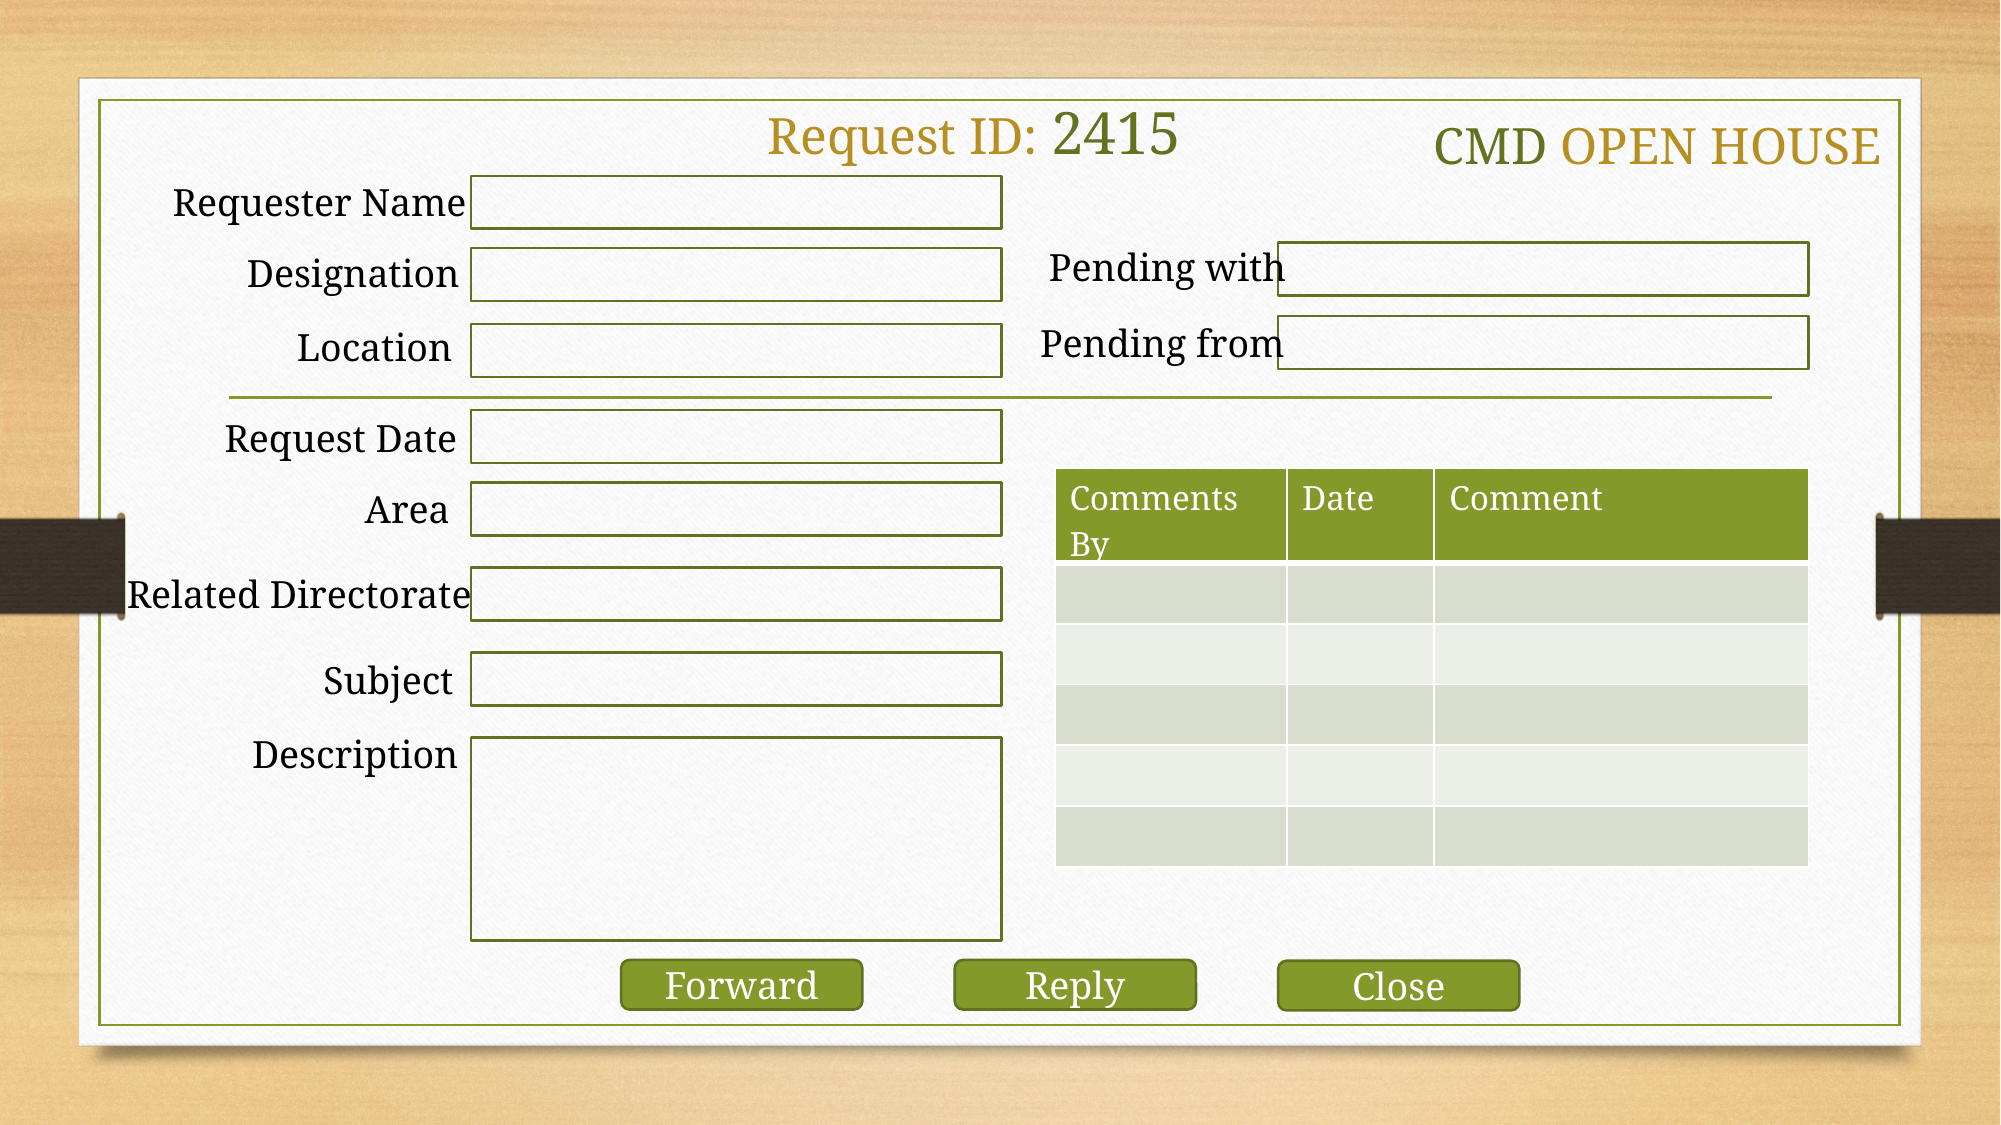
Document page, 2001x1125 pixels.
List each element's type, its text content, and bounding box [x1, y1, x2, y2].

table_cell [1435, 807, 1808, 866]
text_box Subject [308, 649, 469, 709]
table_cell [1288, 685, 1433, 744]
table_cell [1056, 807, 1286, 866]
table_header Comment [1435, 469, 1808, 560]
table_cell [1288, 807, 1433, 866]
table_cell [1288, 625, 1433, 684]
table_cell [1056, 566, 1286, 623]
table_cell [1288, 746, 1433, 805]
text_box Pending with [1034, 236, 1302, 297]
text_box Description [237, 723, 474, 784]
text_box Requester Name [157, 171, 482, 232]
text_box Designation [232, 242, 475, 302]
table_header Date [1288, 469, 1433, 560]
table_cell [1056, 746, 1286, 805]
table_cell [1435, 625, 1808, 684]
text_box Reply [953, 958, 1198, 1011]
text_box [487, 566, 1003, 622]
table_cell [1435, 566, 1808, 623]
picture [0, 0, 2001, 1125]
table_cell [1056, 625, 1286, 684]
text_box Request ID: 2415 [752, 88, 1318, 174]
text_box Location [282, 316, 468, 376]
table_cell [1056, 685, 1286, 744]
table_header Comments By [1056, 469, 1286, 560]
table_cell [1435, 685, 1808, 744]
text_box [1300, 315, 1810, 370]
text_box [473, 409, 1003, 464]
text_box Close [1276, 959, 1521, 1012]
text_box [475, 247, 1003, 302]
text_box [482, 175, 1003, 230]
text_box CMD OPEN HOUSE [1418, 106, 1931, 243]
text_box [470, 323, 1003, 378]
text_box [470, 481, 1003, 537]
text_box Pending from [1025, 312, 1300, 373]
text_box Forward [619, 958, 864, 1011]
text_box Request Date [209, 407, 473, 468]
text_box Area [349, 478, 465, 539]
text_box [470, 651, 1003, 707]
text_box [470, 736, 1003, 942]
table_cell [1435, 746, 1808, 805]
table_cell [1288, 566, 1433, 623]
text_box [1302, 241, 1810, 297]
text_box Related Directorate [112, 563, 487, 624]
